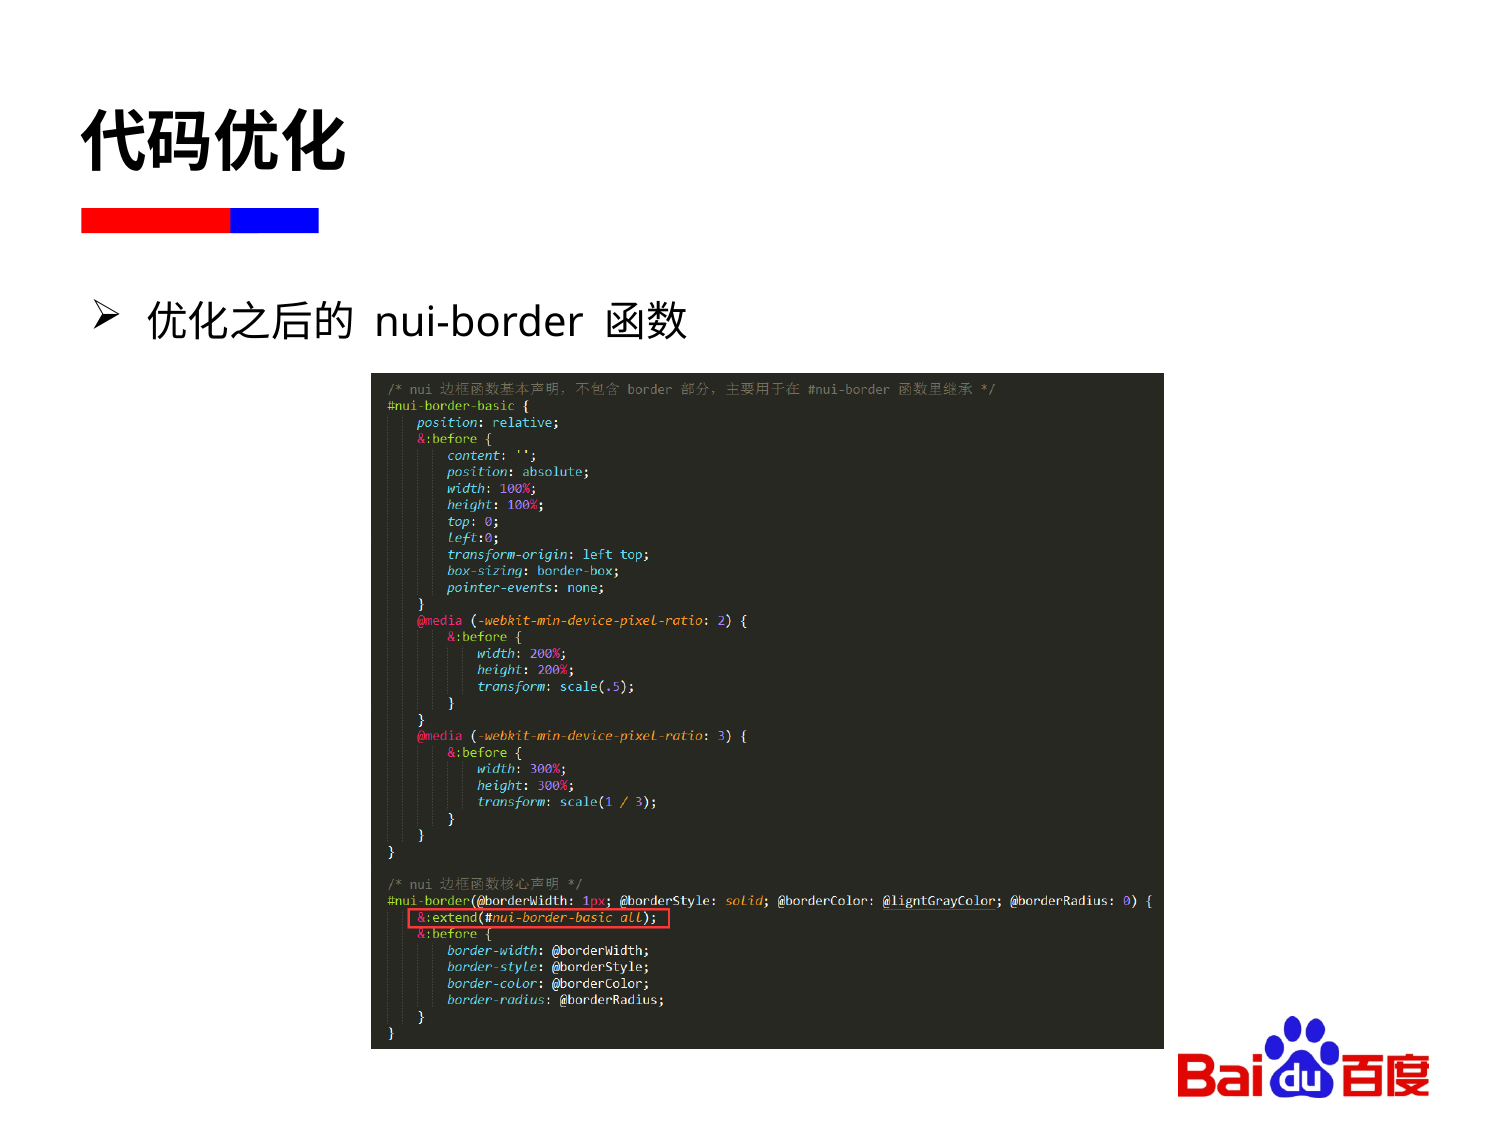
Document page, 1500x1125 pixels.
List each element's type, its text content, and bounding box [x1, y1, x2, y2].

title 代码优化 [64, 45, 1415, 233]
list 优化之后的 nui-border 函数 [75, 262, 1425, 1005]
picture [371, 373, 1164, 1050]
picture [1178, 1016, 1429, 1098]
